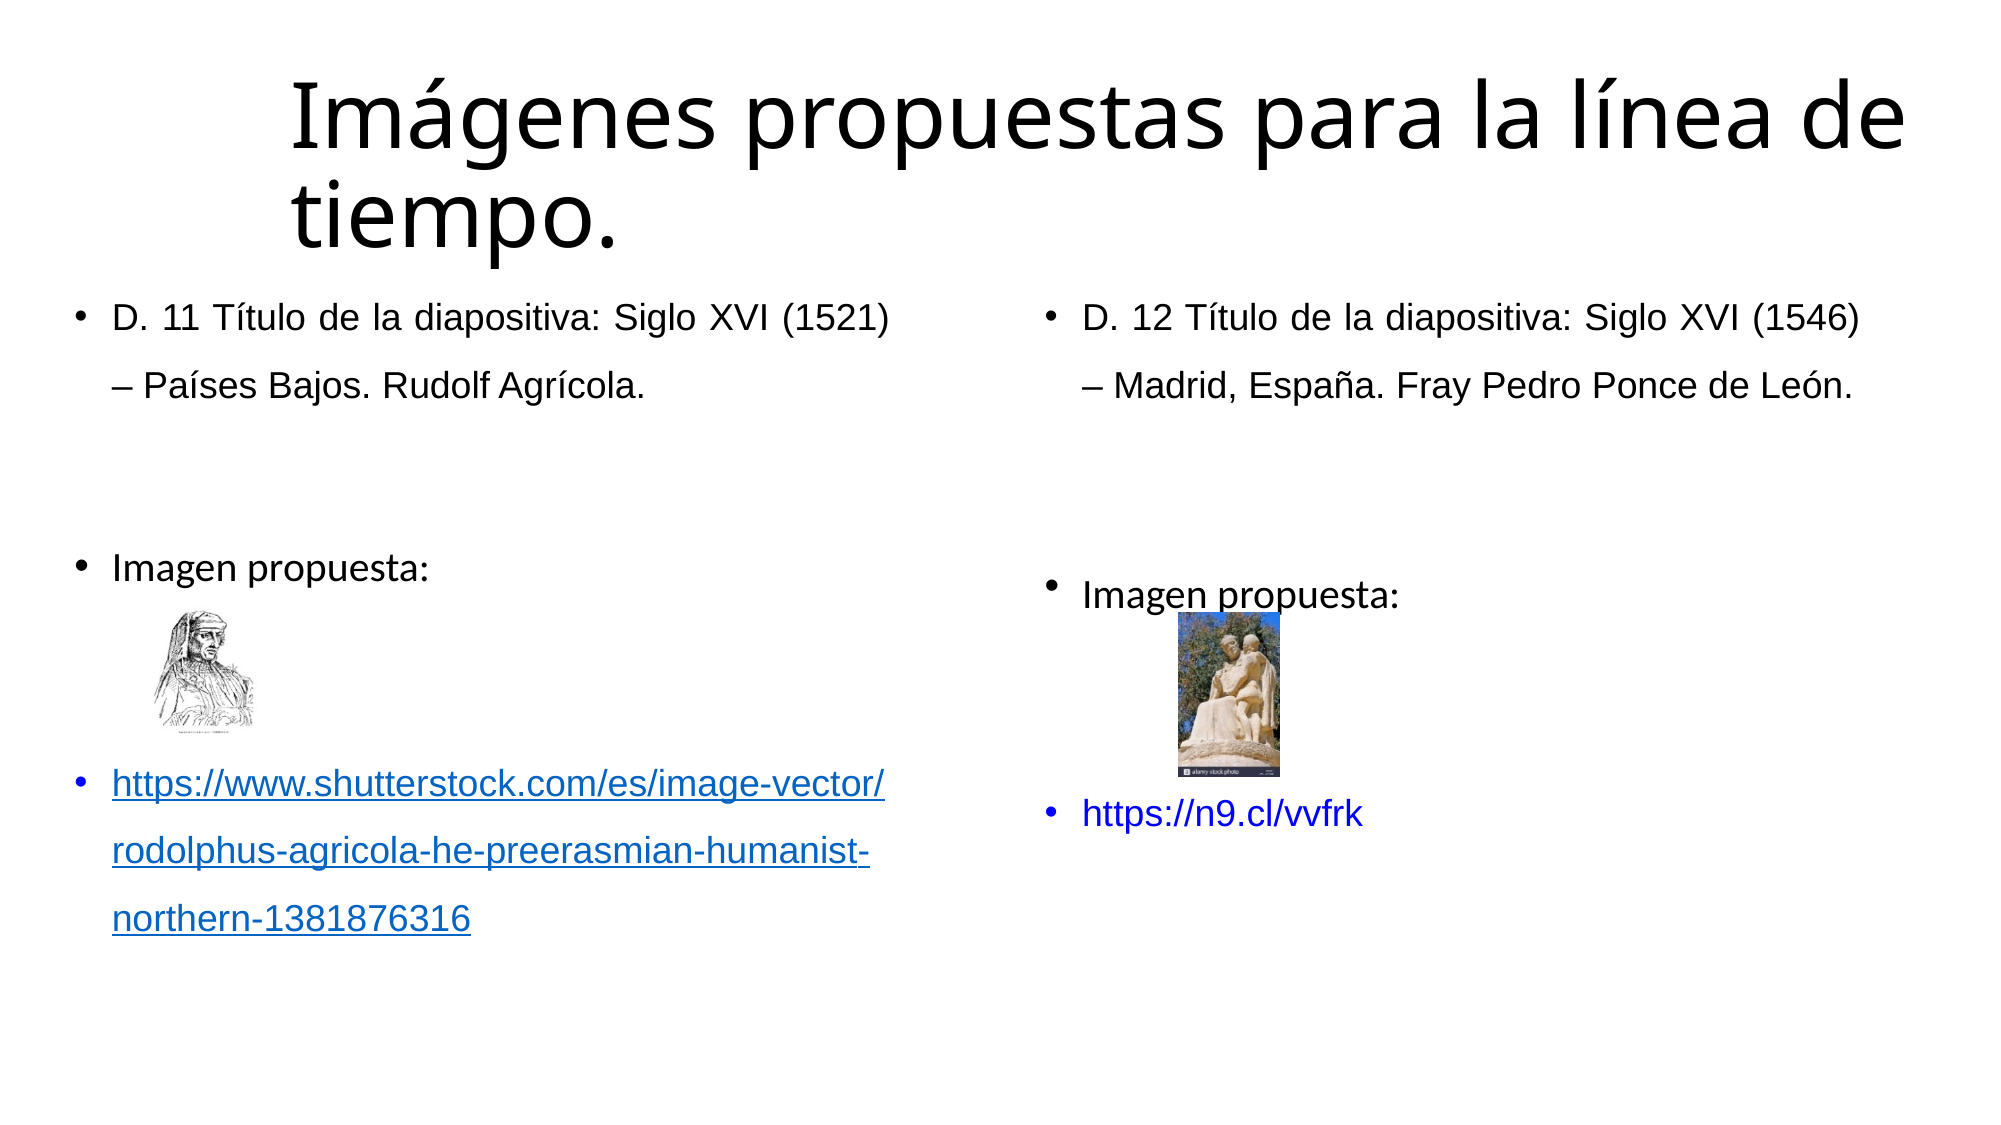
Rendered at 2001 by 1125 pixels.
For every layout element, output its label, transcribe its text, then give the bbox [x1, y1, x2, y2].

title Imágenes propuestas para la línea de tiempo. [275, 59, 2000, 278]
picture [1178, 612, 1280, 777]
list D. 11 Título de la diapositiva: Siglo XVI (1521) – Países Bajos. Rudolf Agrícola. Imagen propuesta: https://www.shutterstock.com/es/image-vector/rodolphus-agricola-he-preerasmian-humanist-northern-1381876316 [59, 263, 906, 1043]
picture [148, 606, 259, 735]
text_box D. 12 Título de la diapositiva: Siglo XVI (1546) – Madrid, España. Fray Pedro Ponce de León. Imagen propuesta: https://n9.cl/vvfrk [1029, 263, 1876, 1043]
